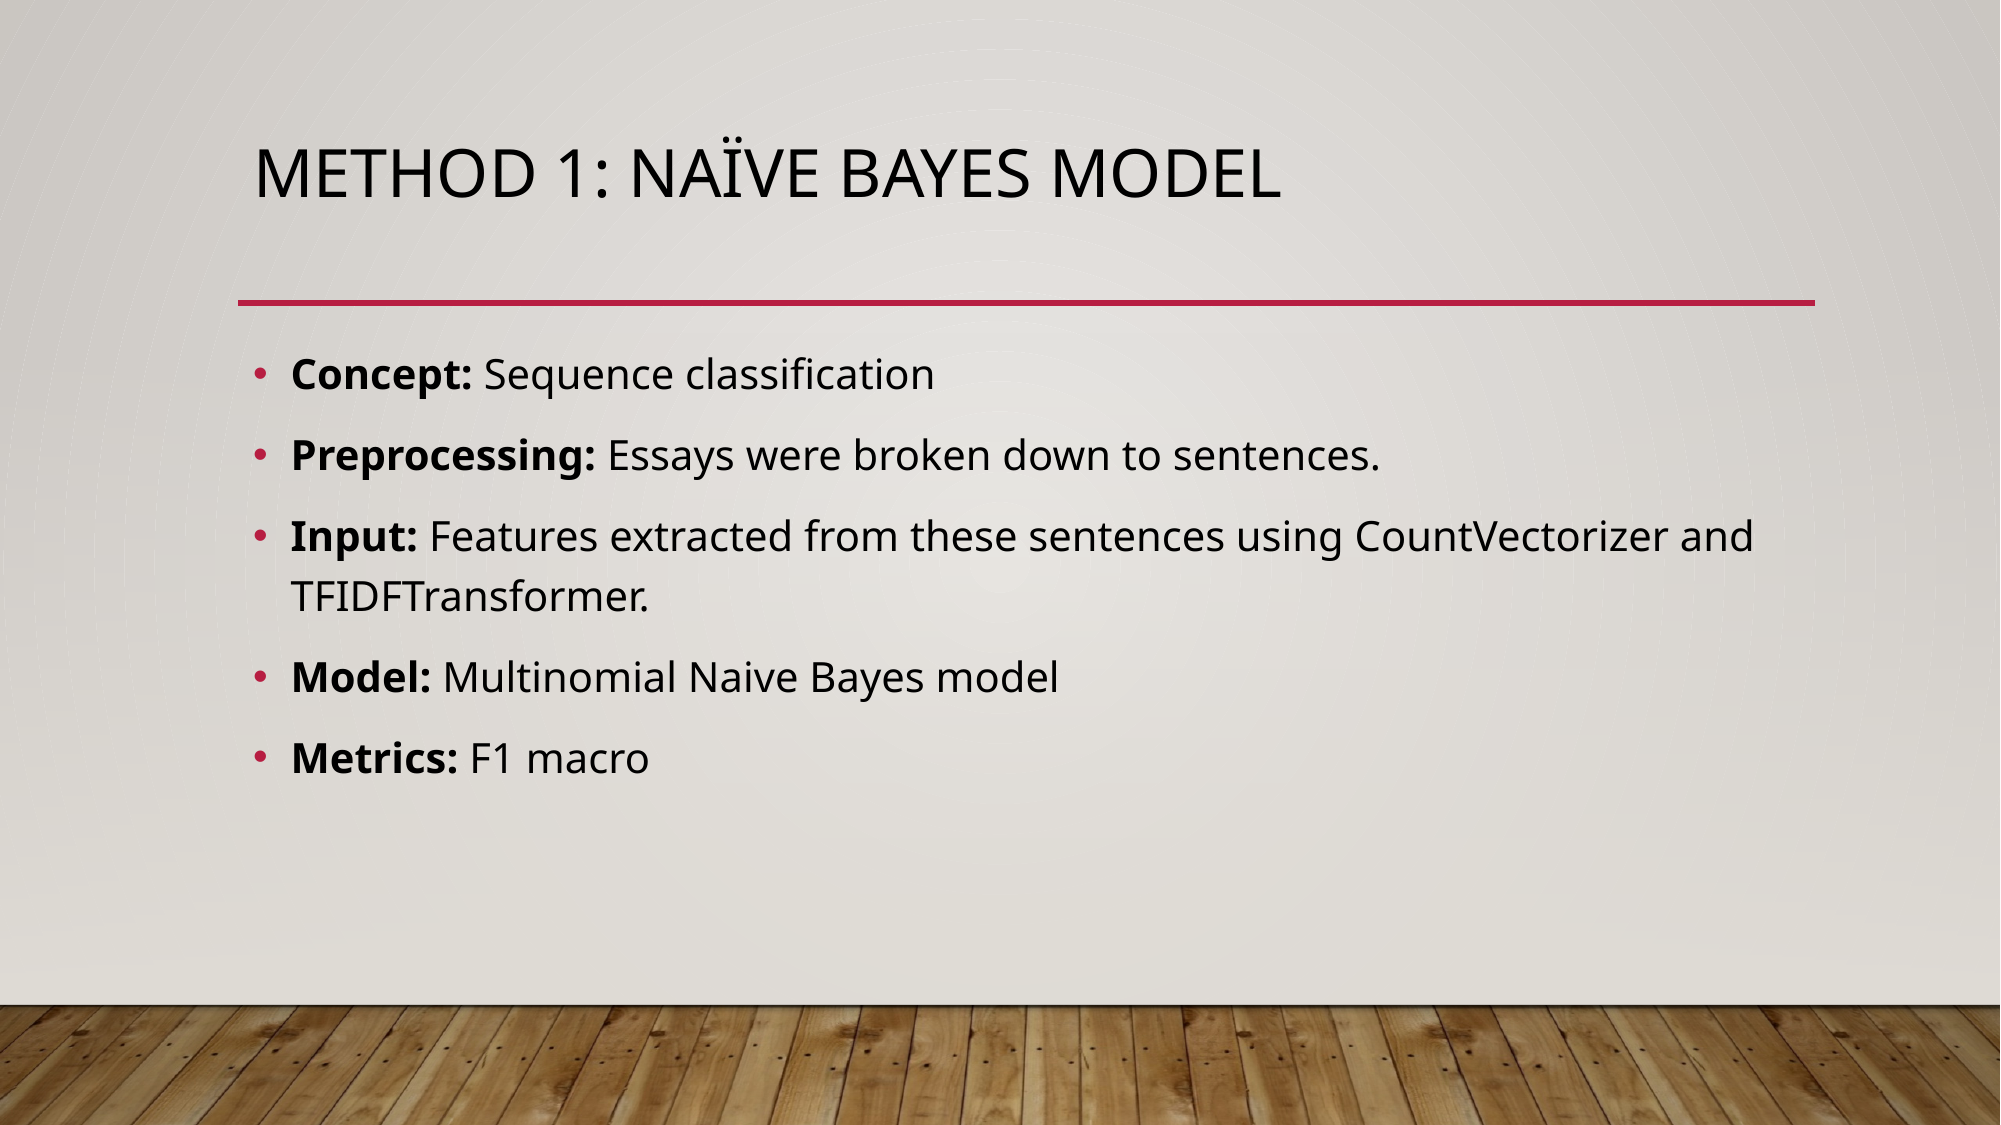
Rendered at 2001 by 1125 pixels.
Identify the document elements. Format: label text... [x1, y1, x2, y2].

picture [0, 1005, 2000, 1125]
title Method 1: naïve bayes model [238, 131, 1814, 305]
list Concept: Sequence classification Preprocessing: Essays were broken down to sentences. Input: Features extracted from these sentences using CountVectorizer and TFIDFTransformer. Model: Multinomial Naive Bayes model Metrics: F1 macro [238, 330, 1814, 897]
